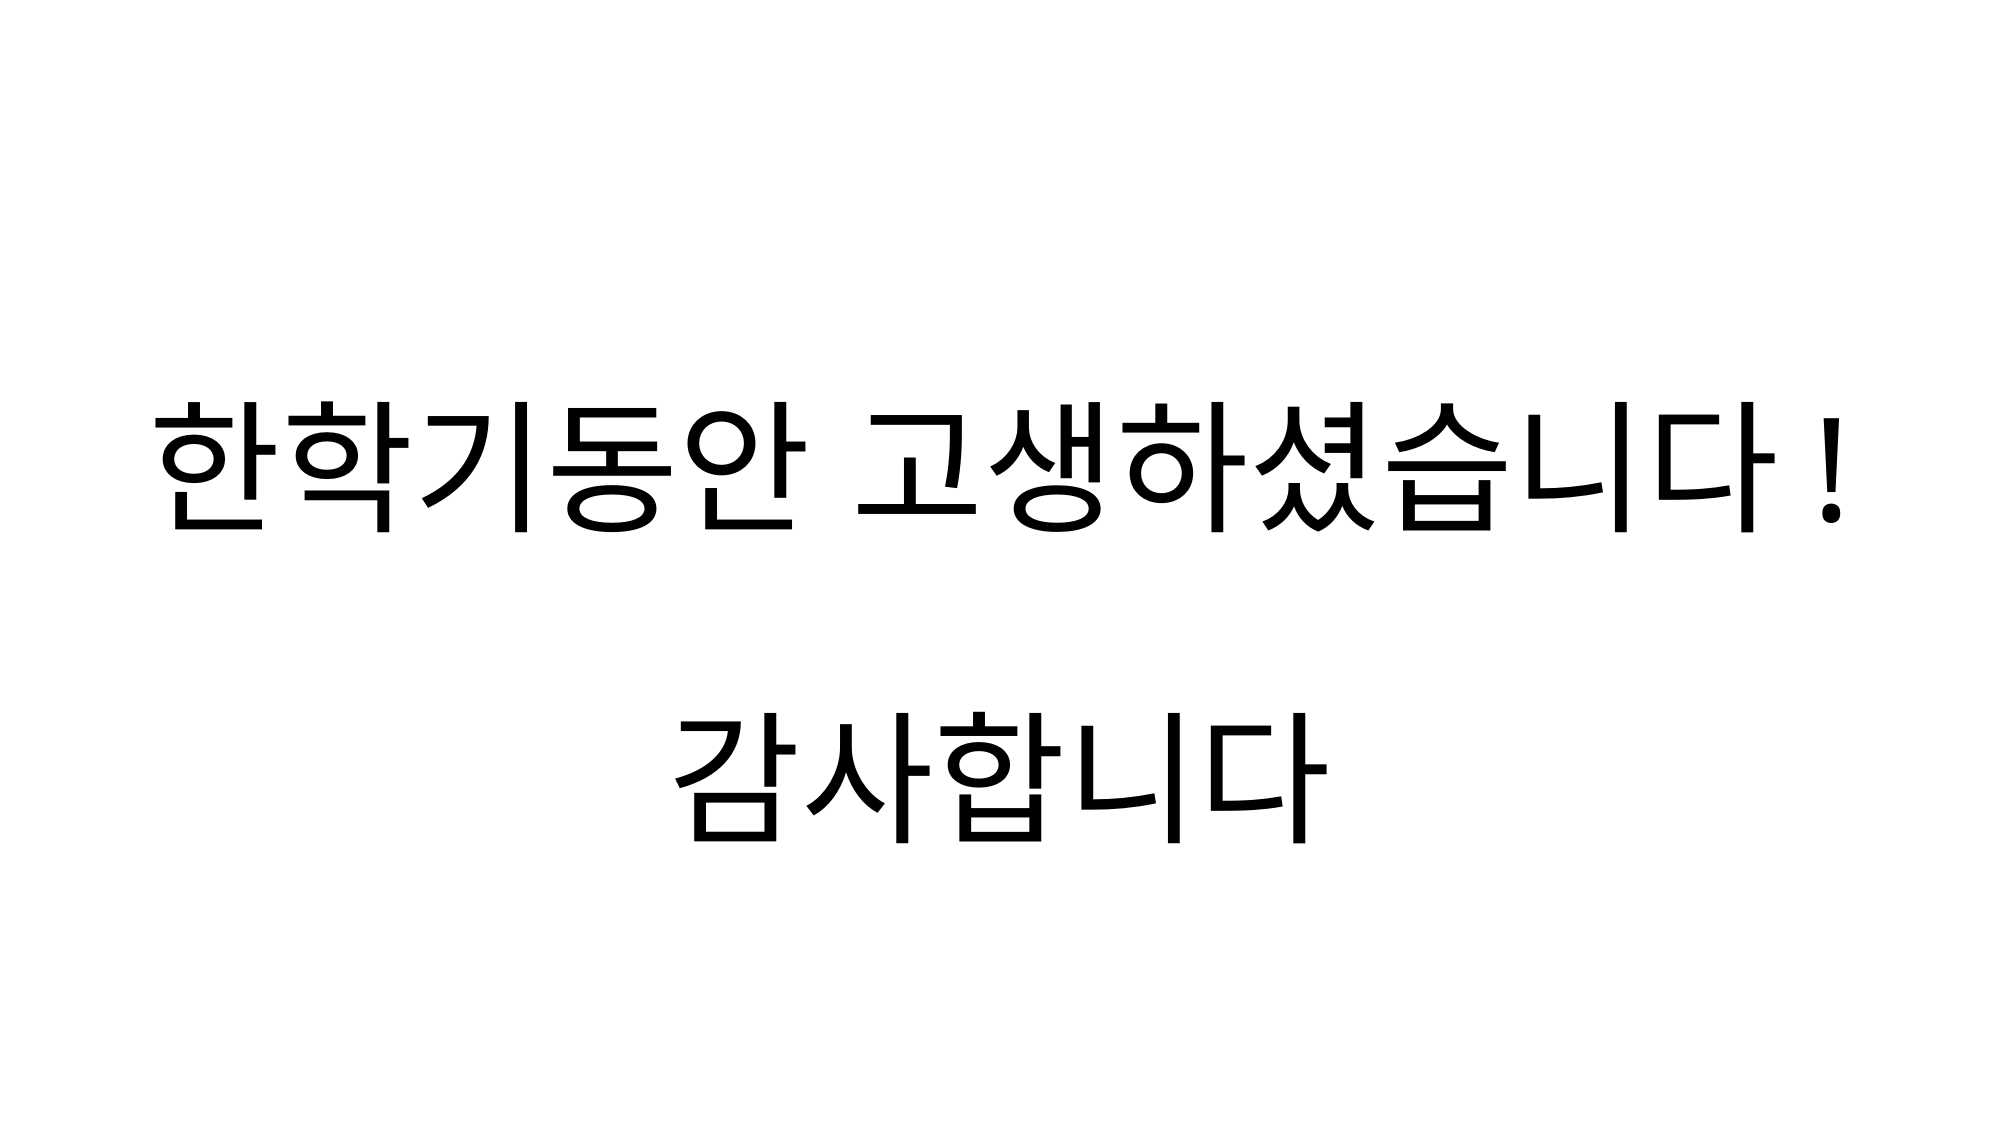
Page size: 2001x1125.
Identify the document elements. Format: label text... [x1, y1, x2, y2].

list 한학기동안 고생하셨습니다! 감사합니다 [99, 61, 1901, 1006]
